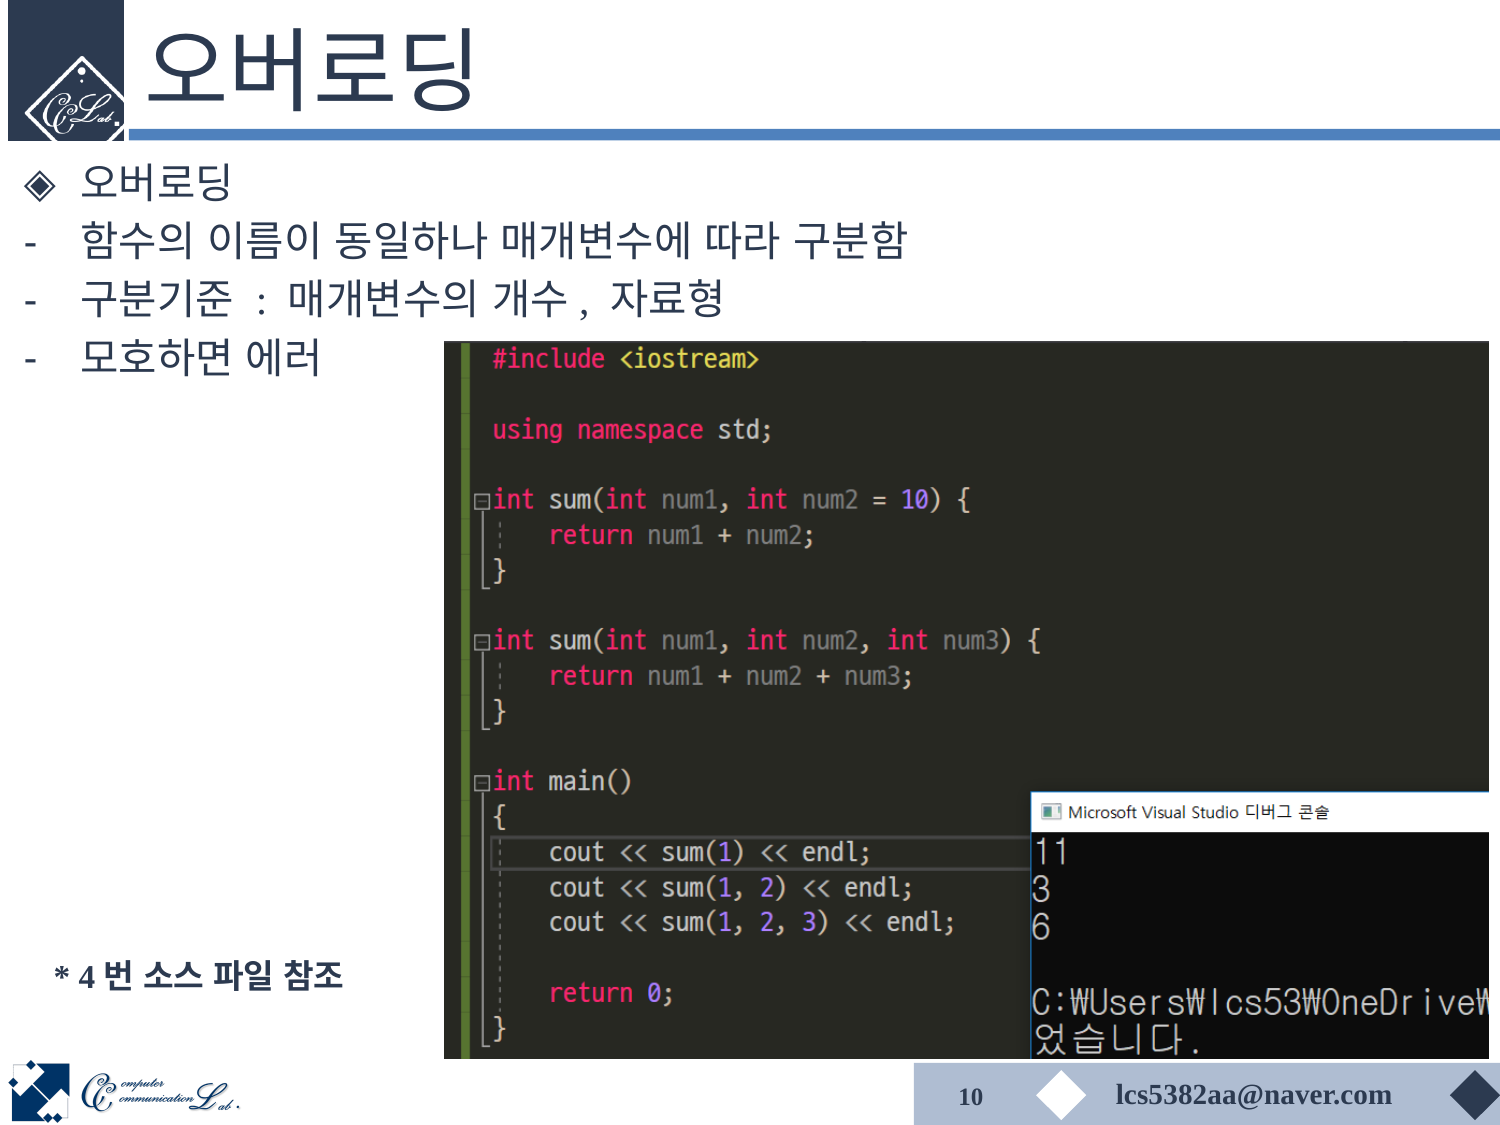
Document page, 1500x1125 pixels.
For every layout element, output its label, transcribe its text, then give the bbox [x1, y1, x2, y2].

picture [8, 0, 124, 141]
picture [443, 341, 1489, 1059]
title 오버로딩 [129, 10, 1474, 126]
text_box * 4번 소스 파일 참조 [38, 948, 414, 1003]
list 오버로딩 함수의 이름이 동일하나 매개변수에 따라 구분함 구분기준 : 매개변수의 개수, 자료형 모호하면 에러 [8, 148, 1493, 1059]
picture [7, 1058, 243, 1125]
